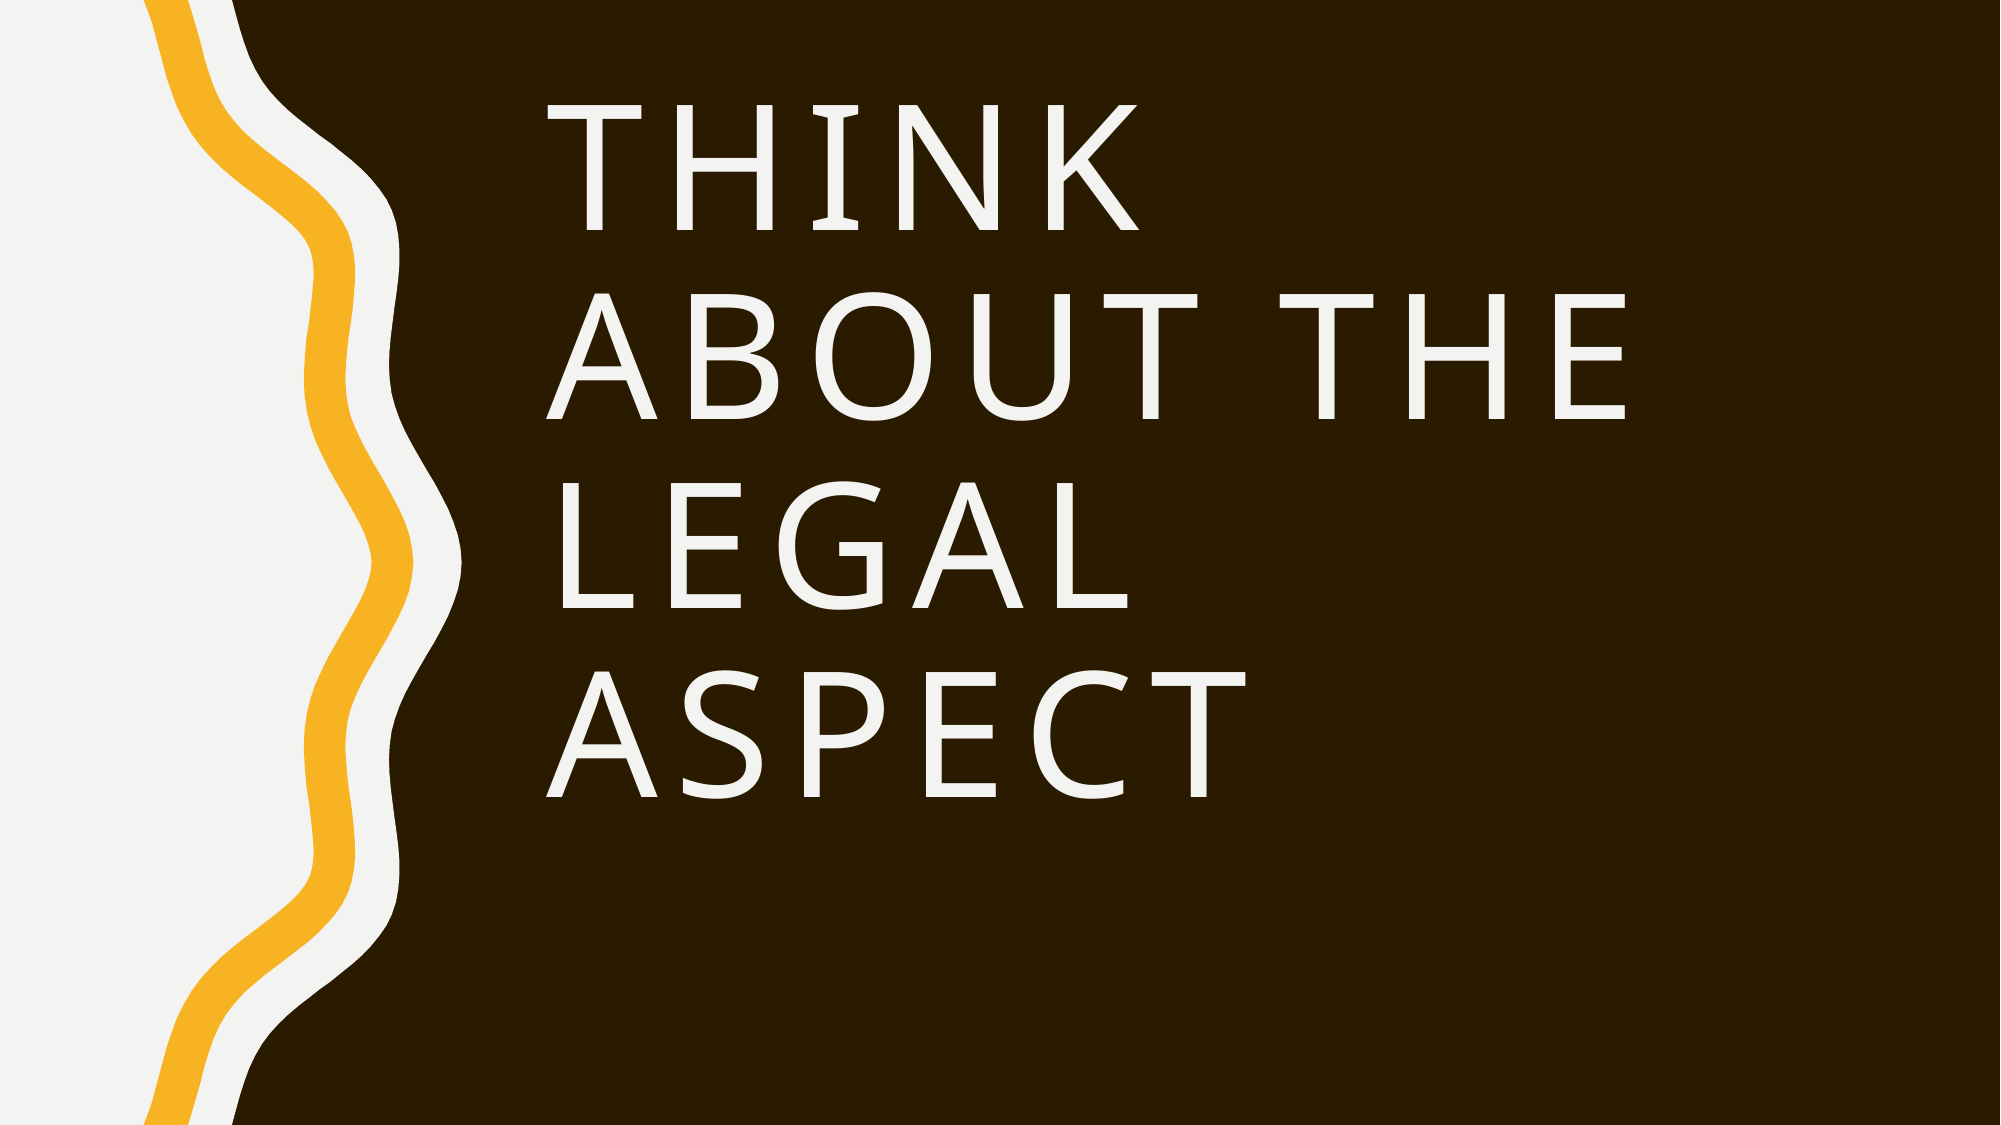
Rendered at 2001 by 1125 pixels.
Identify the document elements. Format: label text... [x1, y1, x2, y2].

title Think about the legal aspect [531, 176, 1875, 843]
